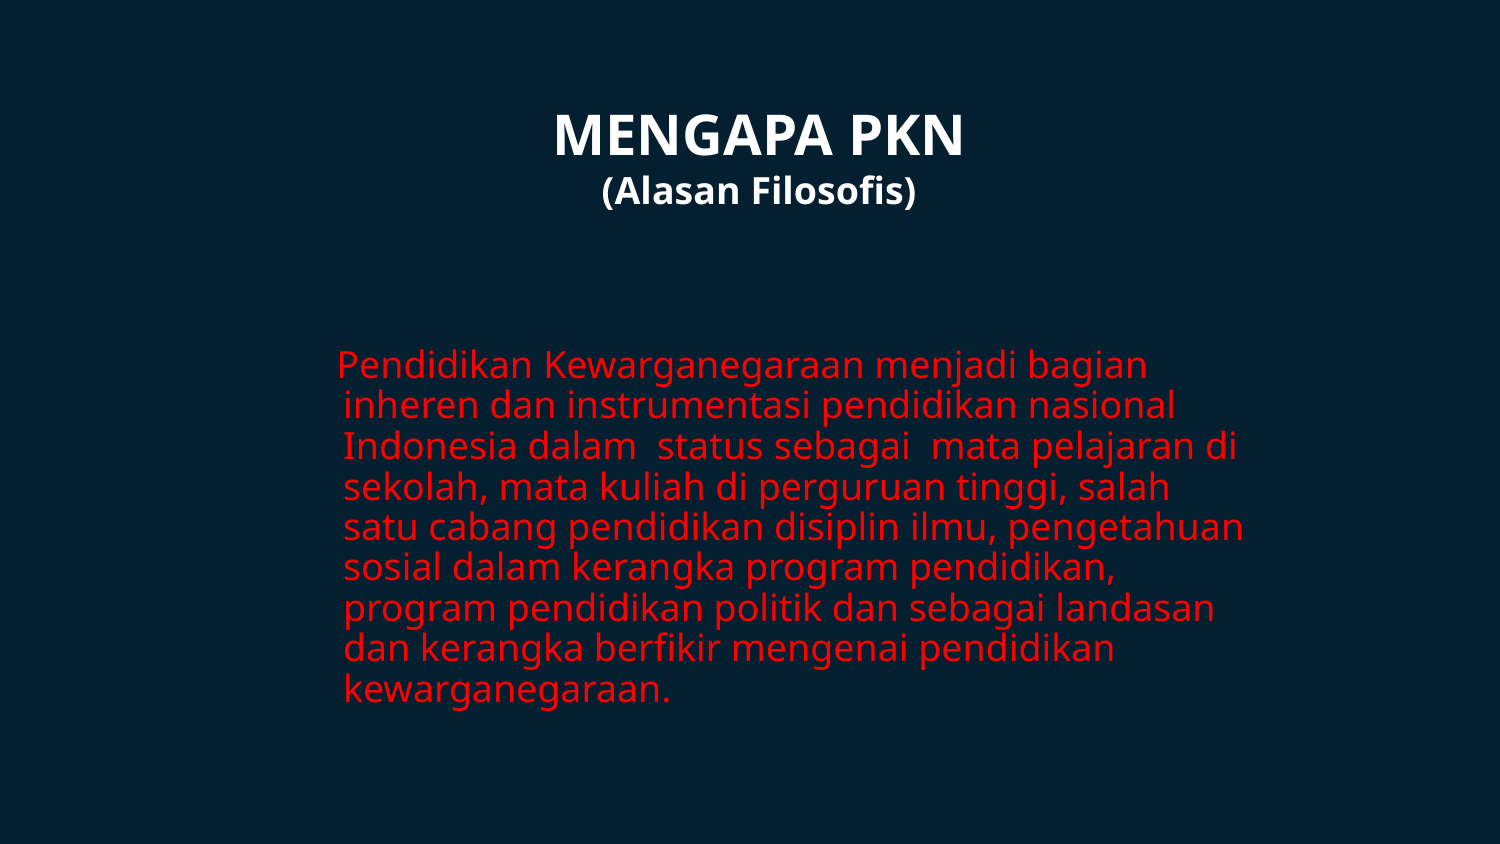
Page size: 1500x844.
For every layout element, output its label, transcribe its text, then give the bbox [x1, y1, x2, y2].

title MENGAPA PKN (Alasan Filosofis) [356, 28, 1163, 216]
list Pendidikan Kewarganegaraan menjadi bagian inheren dan instrumentasi pendidikan nasional Indonesia dalam status sebagai mata pelajaran di sekolah, mata kuliah di perguruan tinggi, salah satu cabang pendidikan disiplin ilmu, pengetahuan sosial dalam kerangka program pendidikan, program pendidikan politik dan sebagai landasan dan kerangka berfikir mengenai pendidikan kewarganegaraan. [253, 281, 1266, 732]
